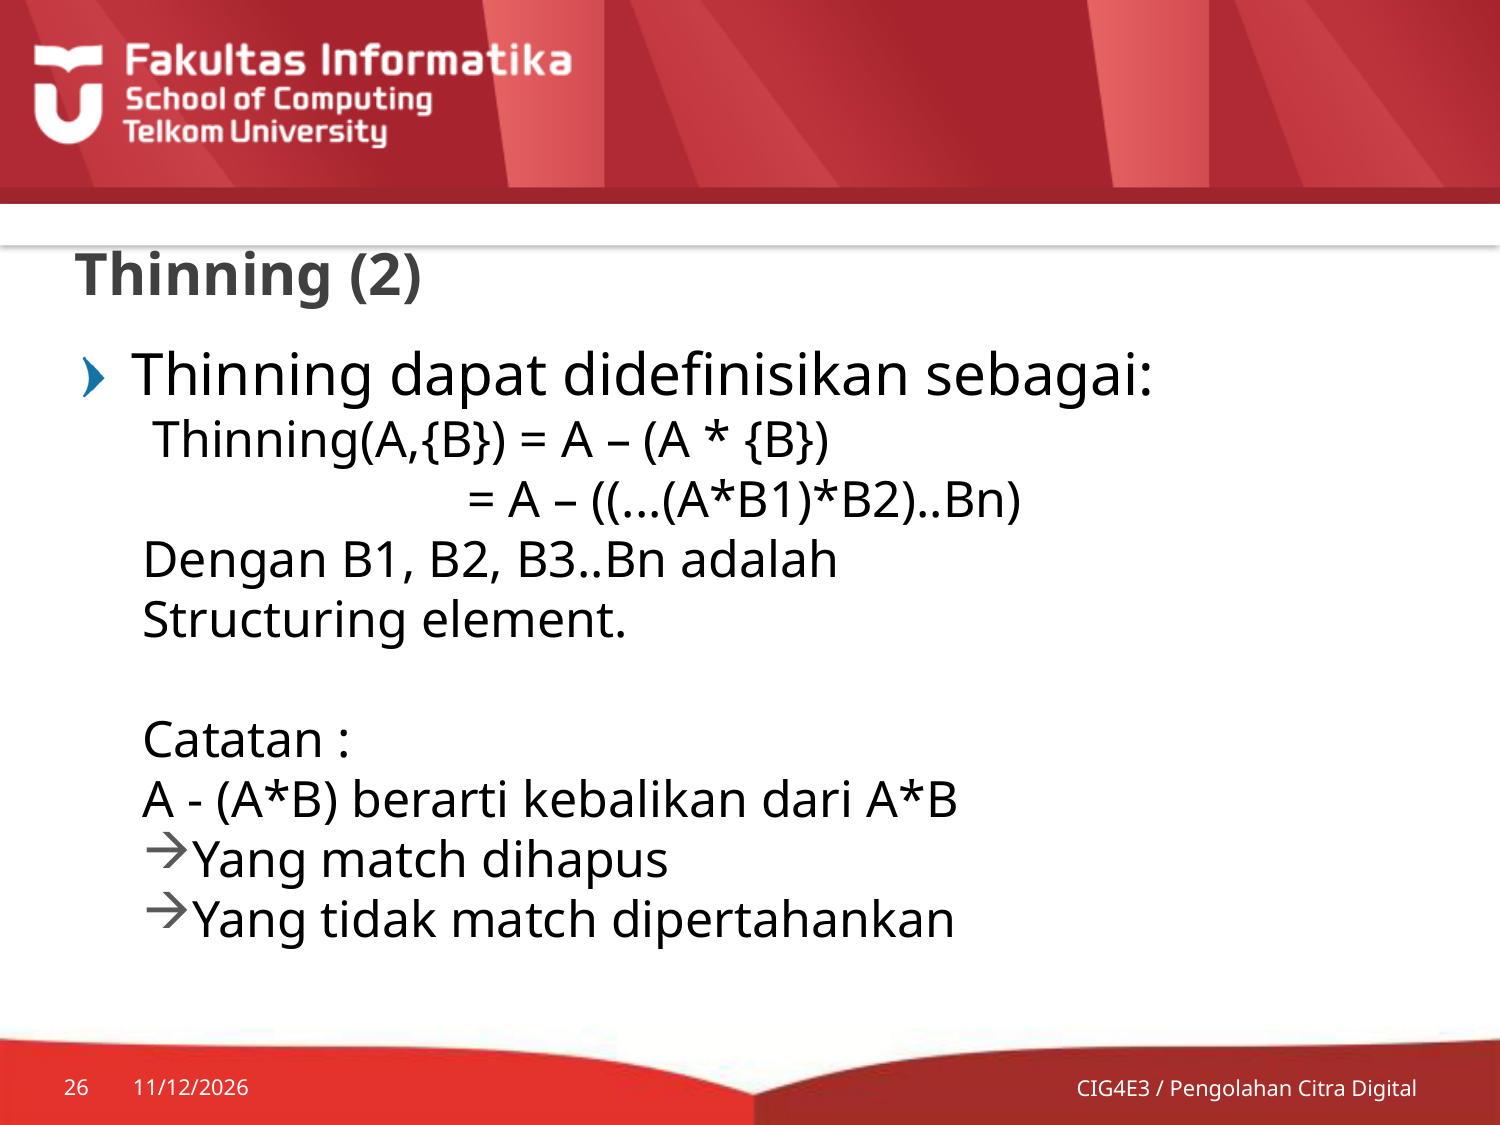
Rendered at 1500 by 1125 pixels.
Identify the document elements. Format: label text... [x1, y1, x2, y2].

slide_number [132, 1058, 403, 1119]
picture [75, 344, 109, 400]
list Thinning dapat didefinisikan sebagai: Thinning(A,{B}) = A – (A * {B}) = A – ((...(A*B1)*B2)..Bn) Dengan B1, B2, B3..Bn adalah Structuring element. Catatan : A - (A*B) berarti kebalikan dari A*B Yang match dihapus Yang tidak match dipertahankan [60, 329, 1426, 990]
picture [0, 1024, 1500, 1125]
title Thinning (2) [59, 219, 1426, 325]
slide_number 26 [63, 1058, 123, 1119]
picture [0, 0, 1500, 203]
